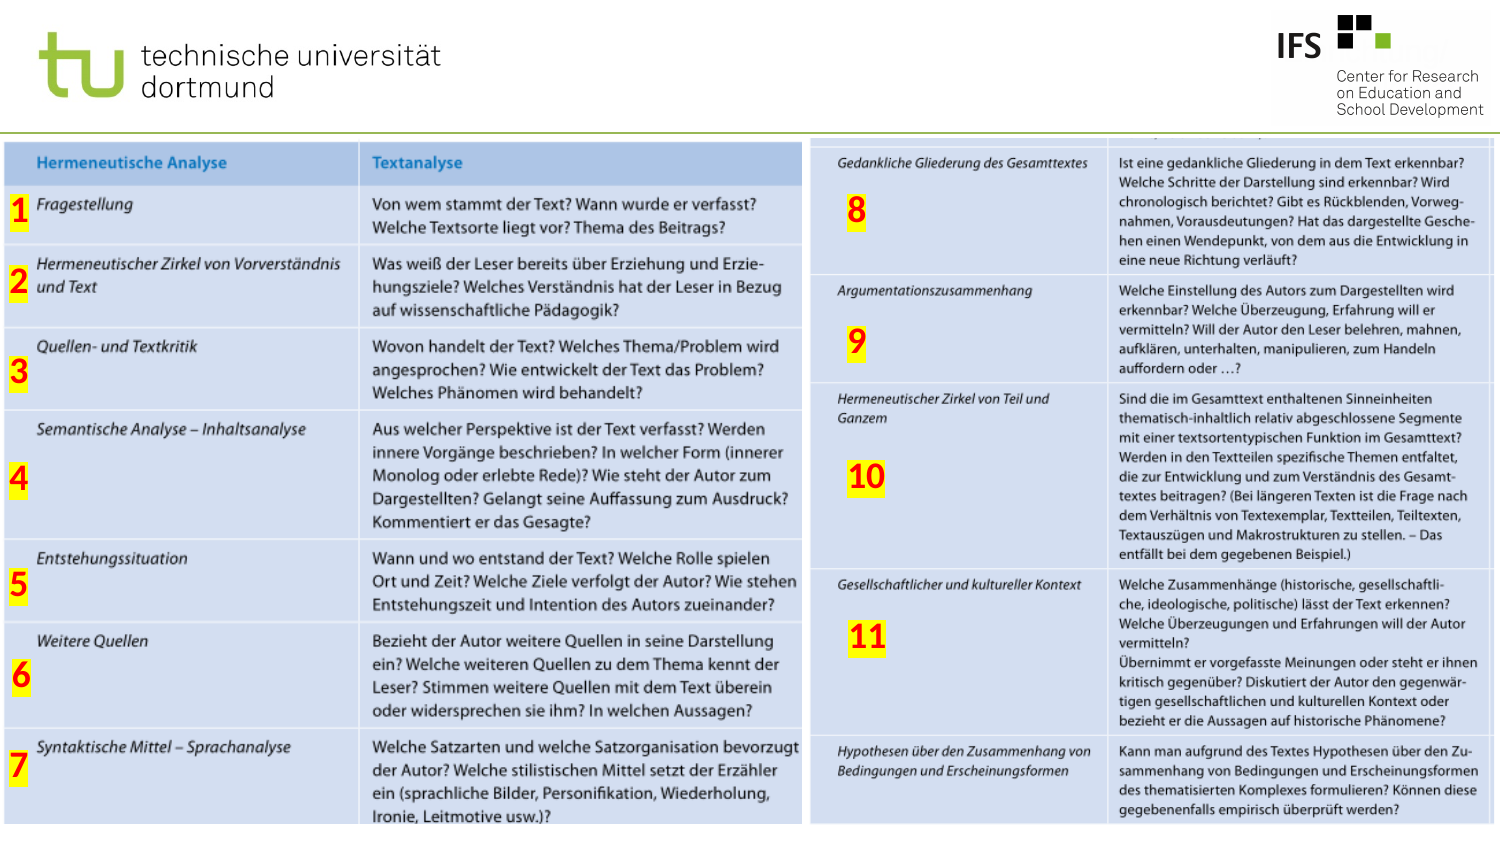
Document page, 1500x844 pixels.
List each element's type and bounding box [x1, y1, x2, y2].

picture [806, 138, 1495, 829]
picture [1271, 10, 1491, 126]
picture [0, 138, 803, 824]
picture [9, 2, 476, 132]
